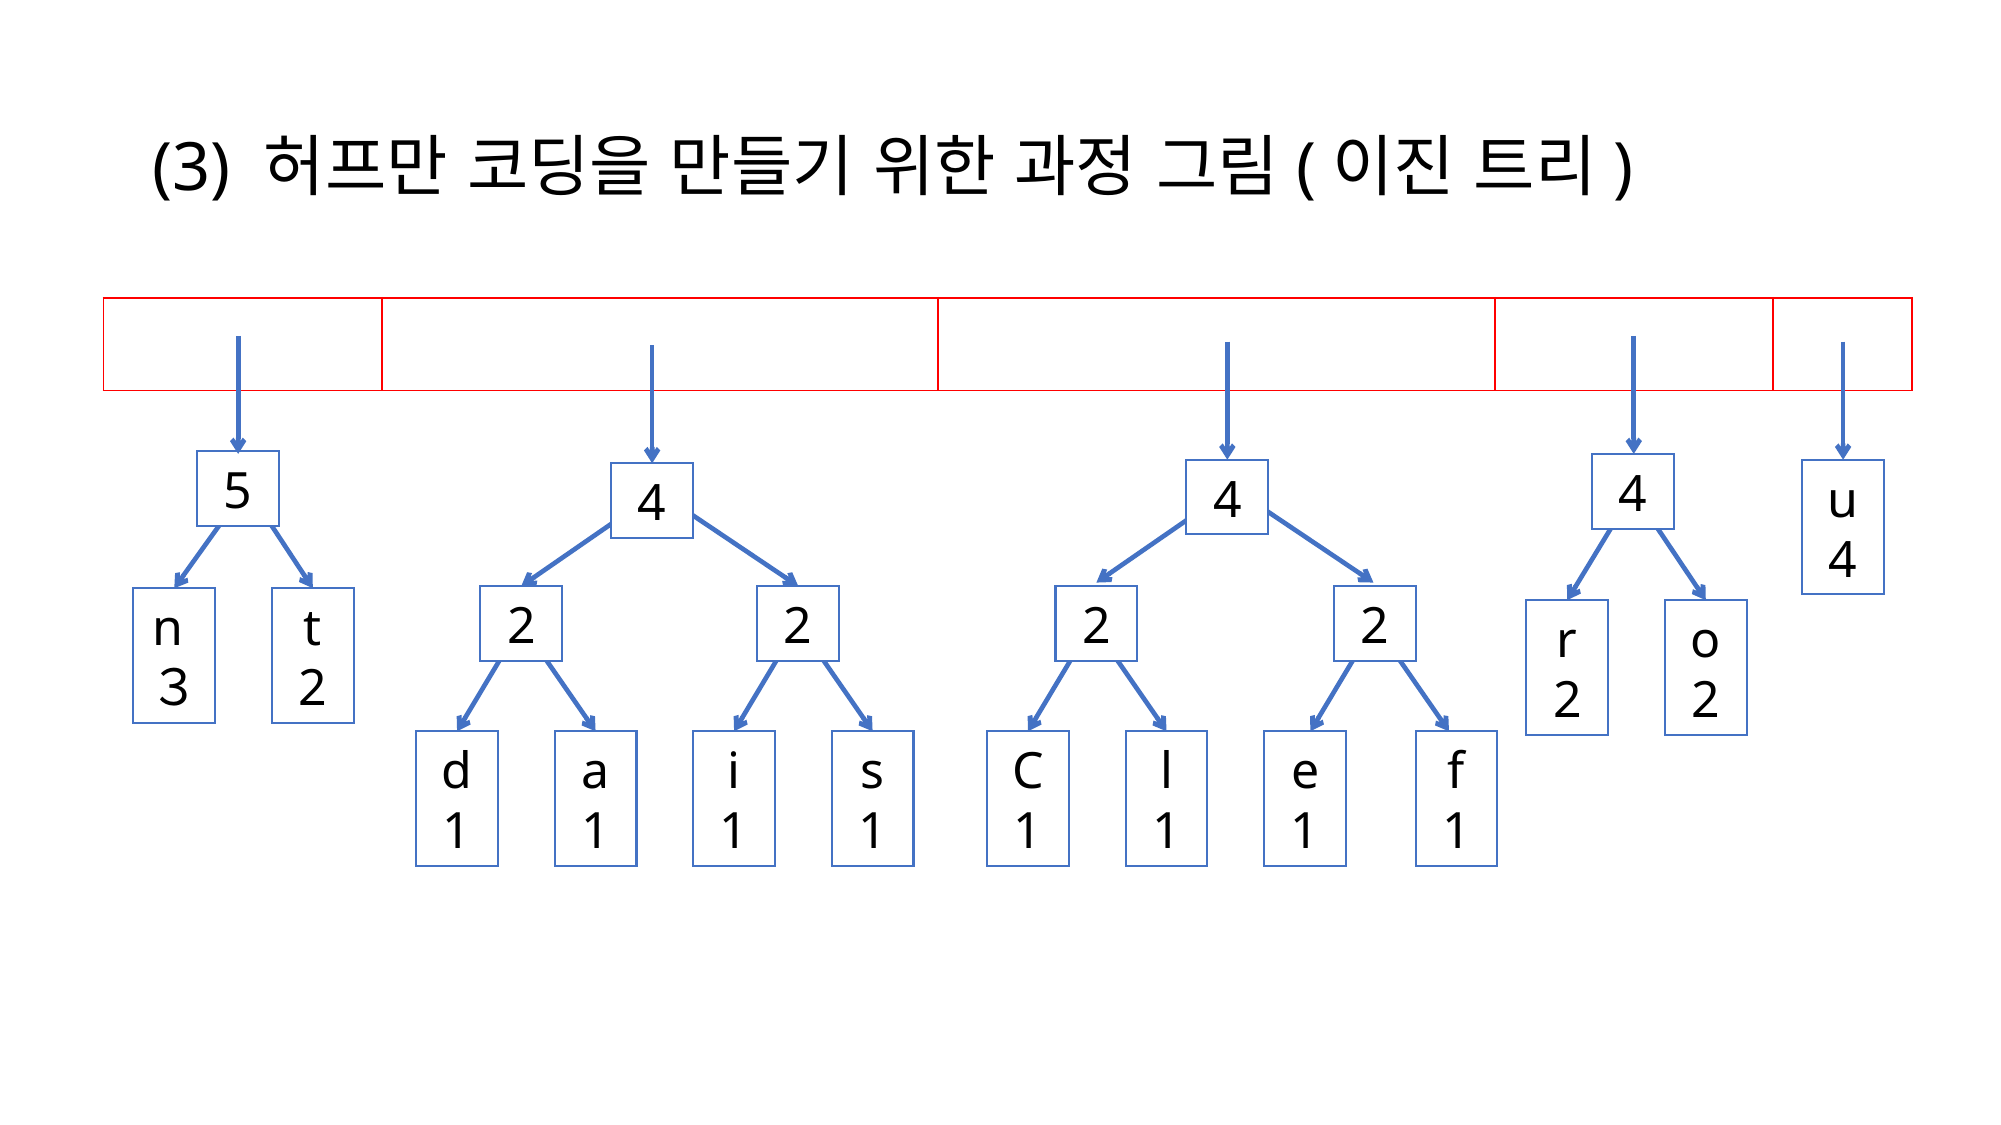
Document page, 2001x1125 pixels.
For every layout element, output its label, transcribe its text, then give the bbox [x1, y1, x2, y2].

table_header [104, 299, 381, 390]
table_header [1774, 299, 1911, 390]
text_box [1374, 624, 1450, 732]
text_box 2 [479, 585, 563, 624]
text_box 2 [1054, 585, 1138, 624]
text_box s 1 [831, 730, 915, 867]
text_box 4 [610, 462, 694, 491]
text_box 4 [1591, 453, 1675, 491]
text_box d1 [415, 730, 499, 867]
text_box a1 [554, 730, 638, 867]
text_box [245, 485, 313, 589]
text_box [521, 624, 596, 732]
text_box i 1 [692, 730, 776, 867]
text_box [1092, 624, 1167, 732]
text_box n３ [132, 587, 216, 724]
text_box 2 [1333, 585, 1417, 624]
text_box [657, 491, 799, 587]
table_header [1496, 299, 1772, 390]
text_box u4 [1801, 459, 1885, 595]
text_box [798, 624, 873, 732]
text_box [1027, 624, 1092, 732]
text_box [734, 624, 798, 732]
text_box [1096, 488, 1232, 583]
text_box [521, 491, 657, 587]
text_box f 1 [1415, 730, 1498, 867]
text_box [174, 489, 245, 589]
text_box t 2 [271, 587, 355, 724]
text_box 5 [196, 450, 280, 489]
table_header [383, 299, 937, 390]
text_box l 1 [1125, 730, 1208, 867]
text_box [1232, 488, 1374, 583]
text_box r 2 [1525, 599, 1609, 736]
text_box 4 [1185, 459, 1269, 488]
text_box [1310, 624, 1374, 732]
text_box o2 [1664, 599, 1748, 736]
table_header [939, 299, 1494, 390]
title (3) 허프만 코딩을 만들기 위한 과정 그림(이진 트리) [137, 59, 1863, 278]
text_box e1 [1263, 730, 1347, 867]
text_box C1 [986, 730, 1070, 867]
text_box 2 [756, 585, 840, 624]
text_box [1633, 491, 1706, 601]
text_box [1567, 491, 1633, 601]
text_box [457, 624, 521, 732]
